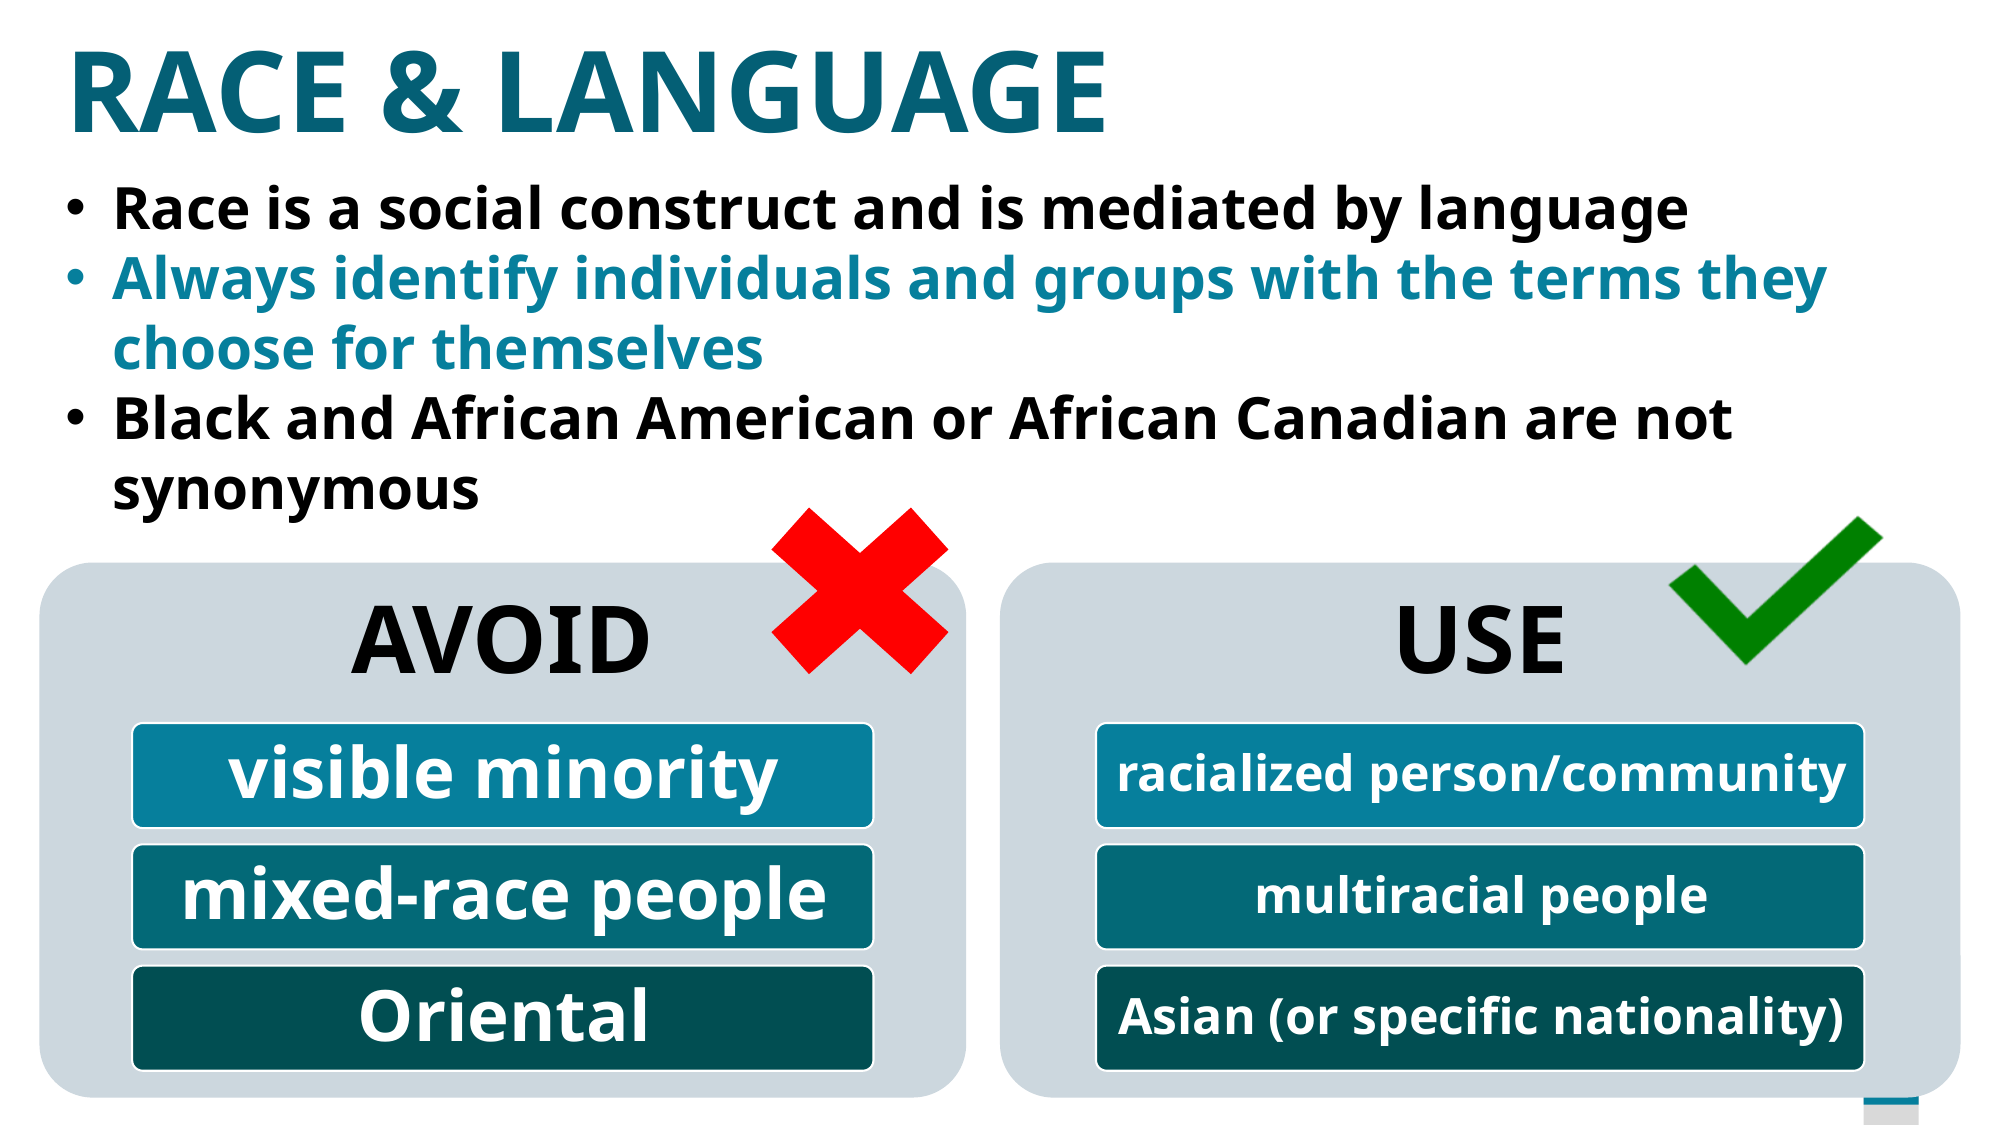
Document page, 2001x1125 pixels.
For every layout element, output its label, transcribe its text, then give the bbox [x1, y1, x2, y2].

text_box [999, 562, 1961, 1098]
text_box [769, 506, 950, 562]
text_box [39, 562, 967, 1098]
text_box Race is a social construct and is mediated by language Always identify individuals and groups with the terms they choose for themselves Black and African American or African Canadian are not synonymous [50, 163, 1901, 599]
picture [1650, 476, 1889, 689]
text_box RACE & LANGUAGE [50, 27, 1997, 118]
